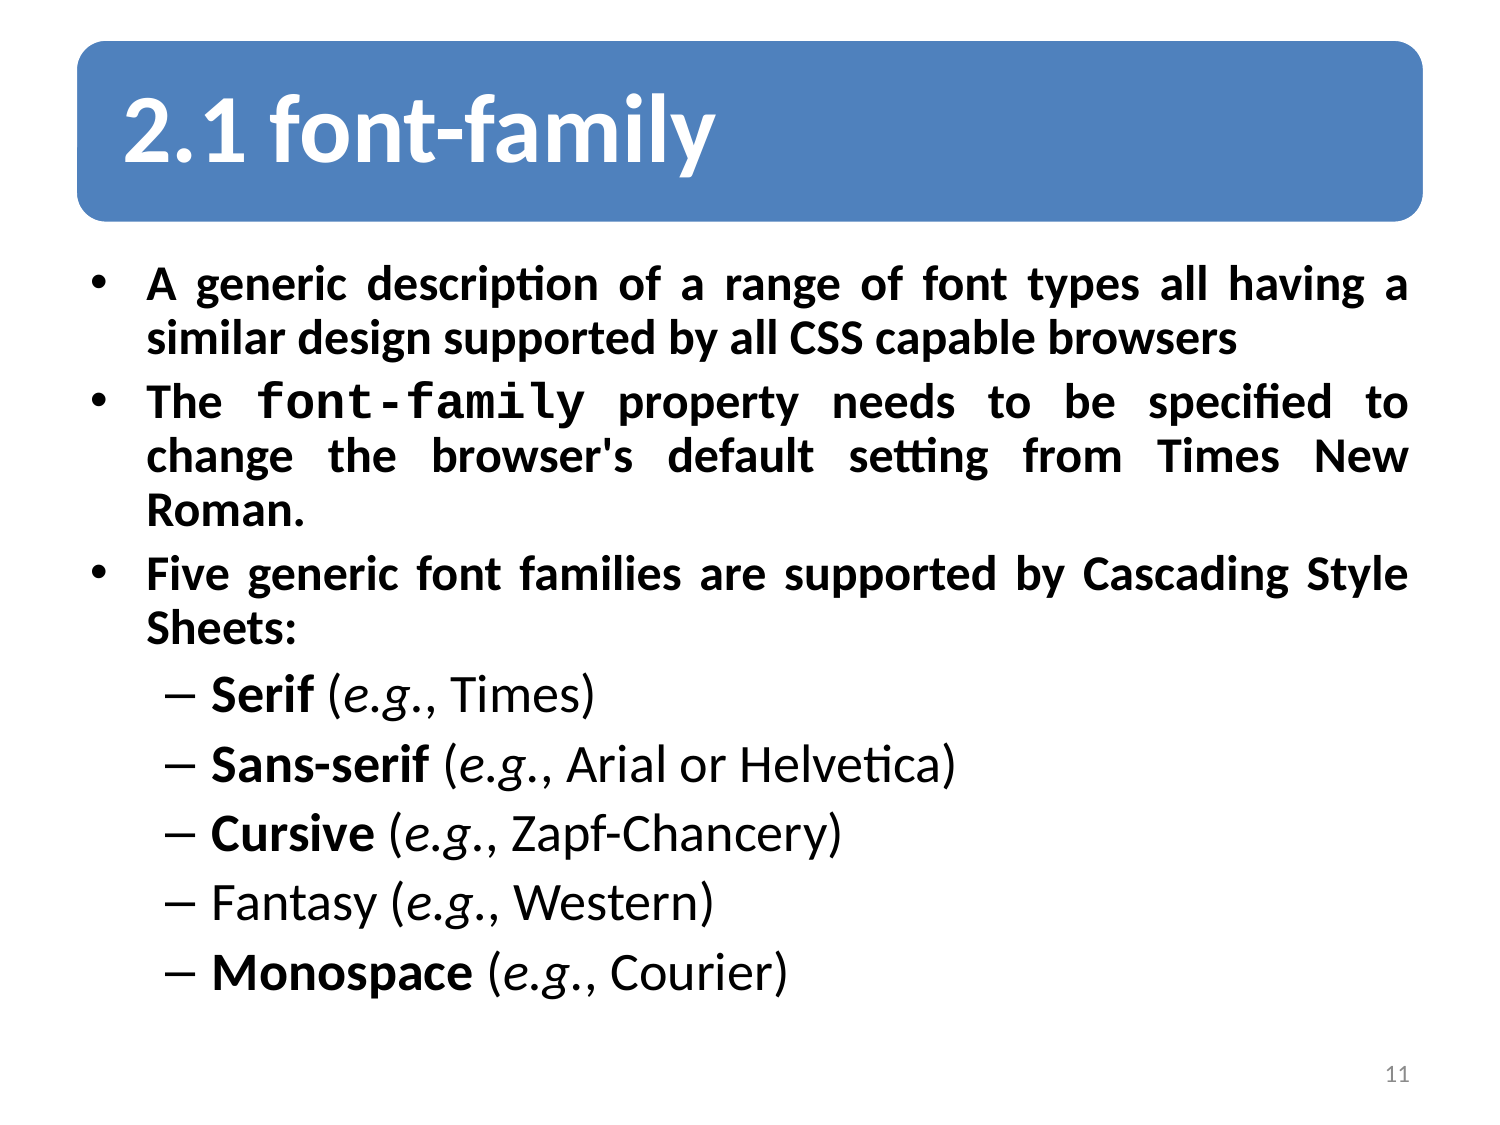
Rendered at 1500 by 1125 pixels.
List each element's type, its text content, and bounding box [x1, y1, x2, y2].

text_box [74, 37, 1426, 226]
list A generic description of a range of font types all having a similar design supported by all CSS capable browsers The font-family property needs to be specified to change the browser's default setting from Times New Roman. Five generic font families are supported by Cascading Style Sheets: Serif (e.g., Times) Sans-serif (e.g., Arial or Helvetica) Cursive (e.g., Zapf-Chancery) Fantasy (e.g., Western) Monospace (e.g., Courier) [75, 249, 1425, 1025]
slide_number 11 [1074, 1042, 1425, 1103]
